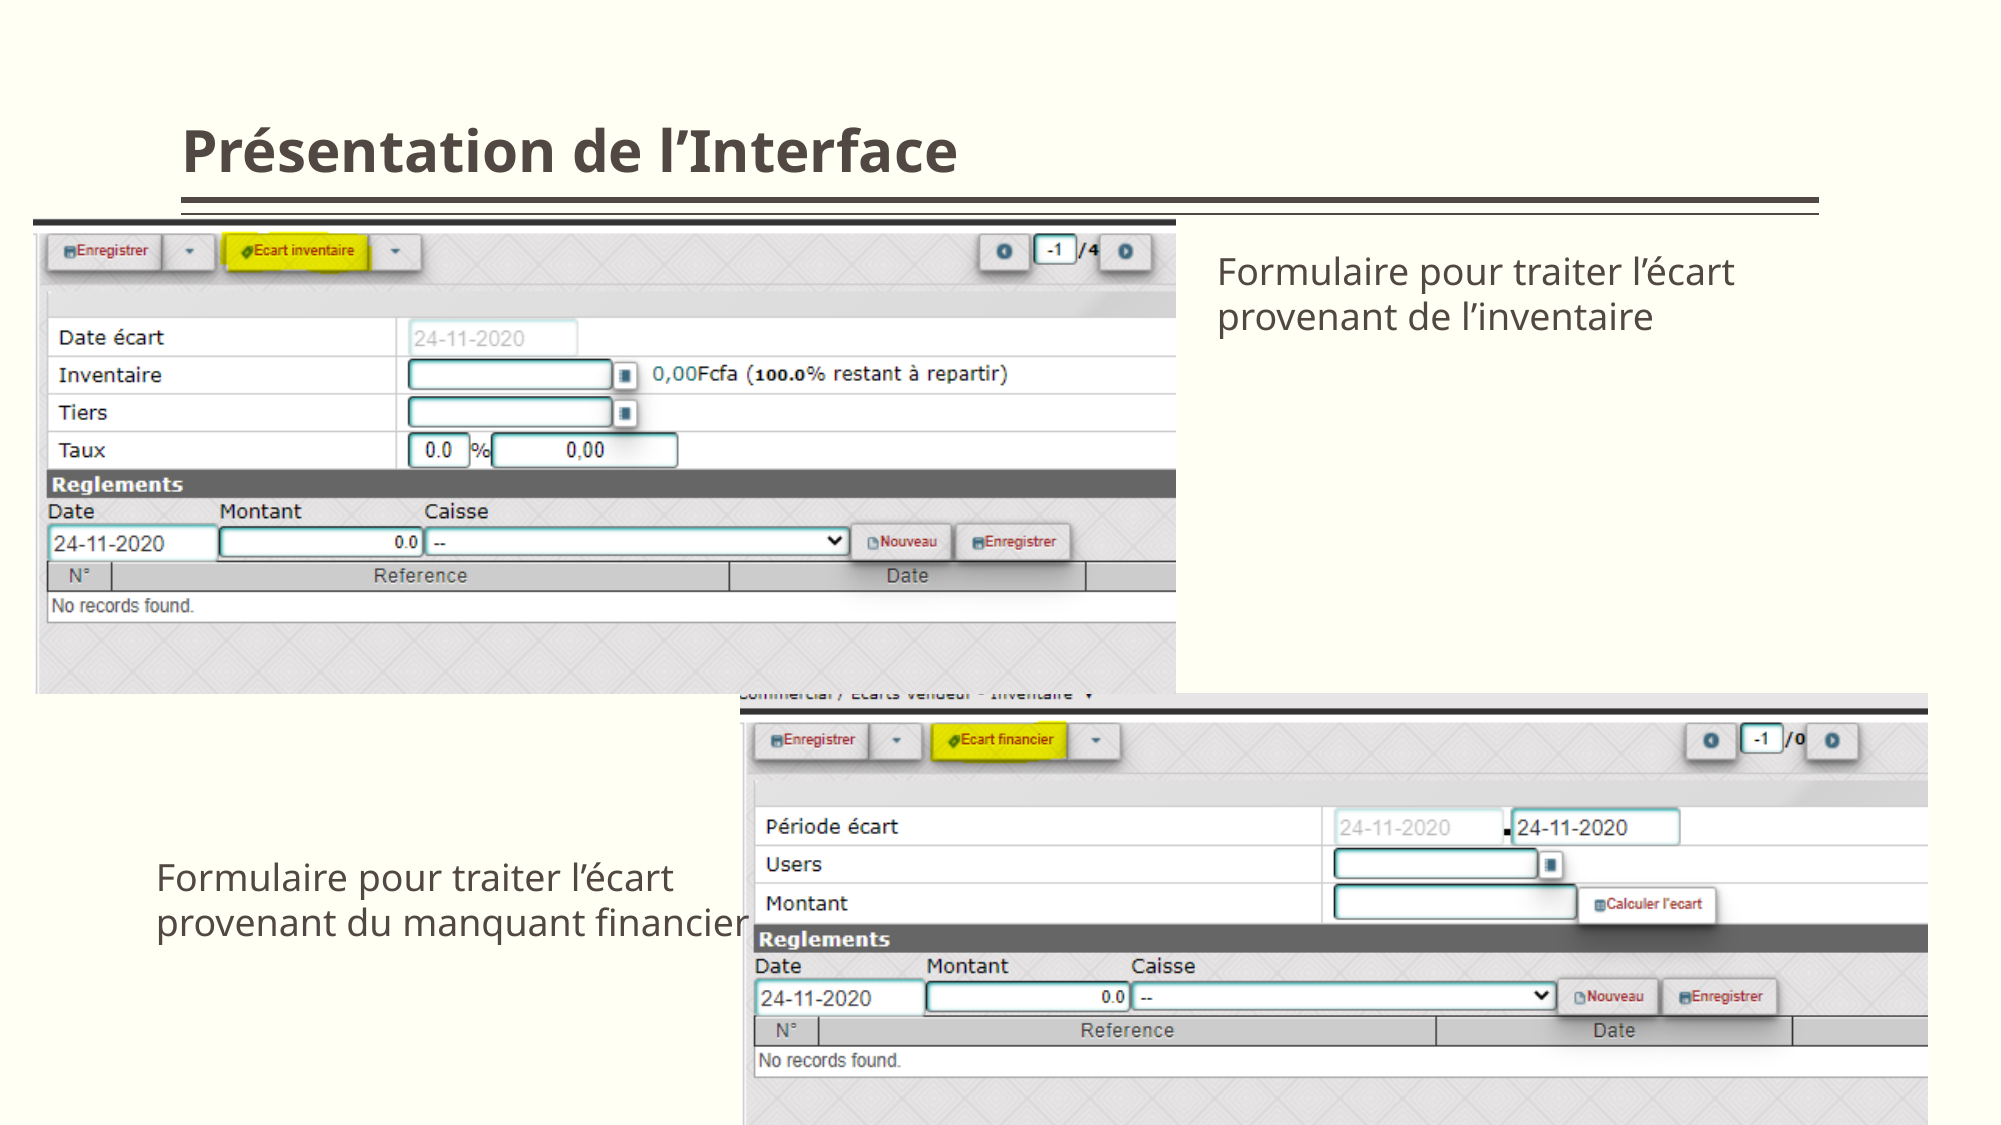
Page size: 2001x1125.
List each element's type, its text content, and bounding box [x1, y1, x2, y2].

text_box Formulaire pour traiter l’écart provenant de l’inventaire [1202, 240, 1836, 346]
title Présentation de l’Interface [181, 12, 1819, 193]
text_box Formulaire pour traiter l’écart provenant du manquant financier [141, 846, 734, 952]
picture [33, 218, 1928, 1125]
